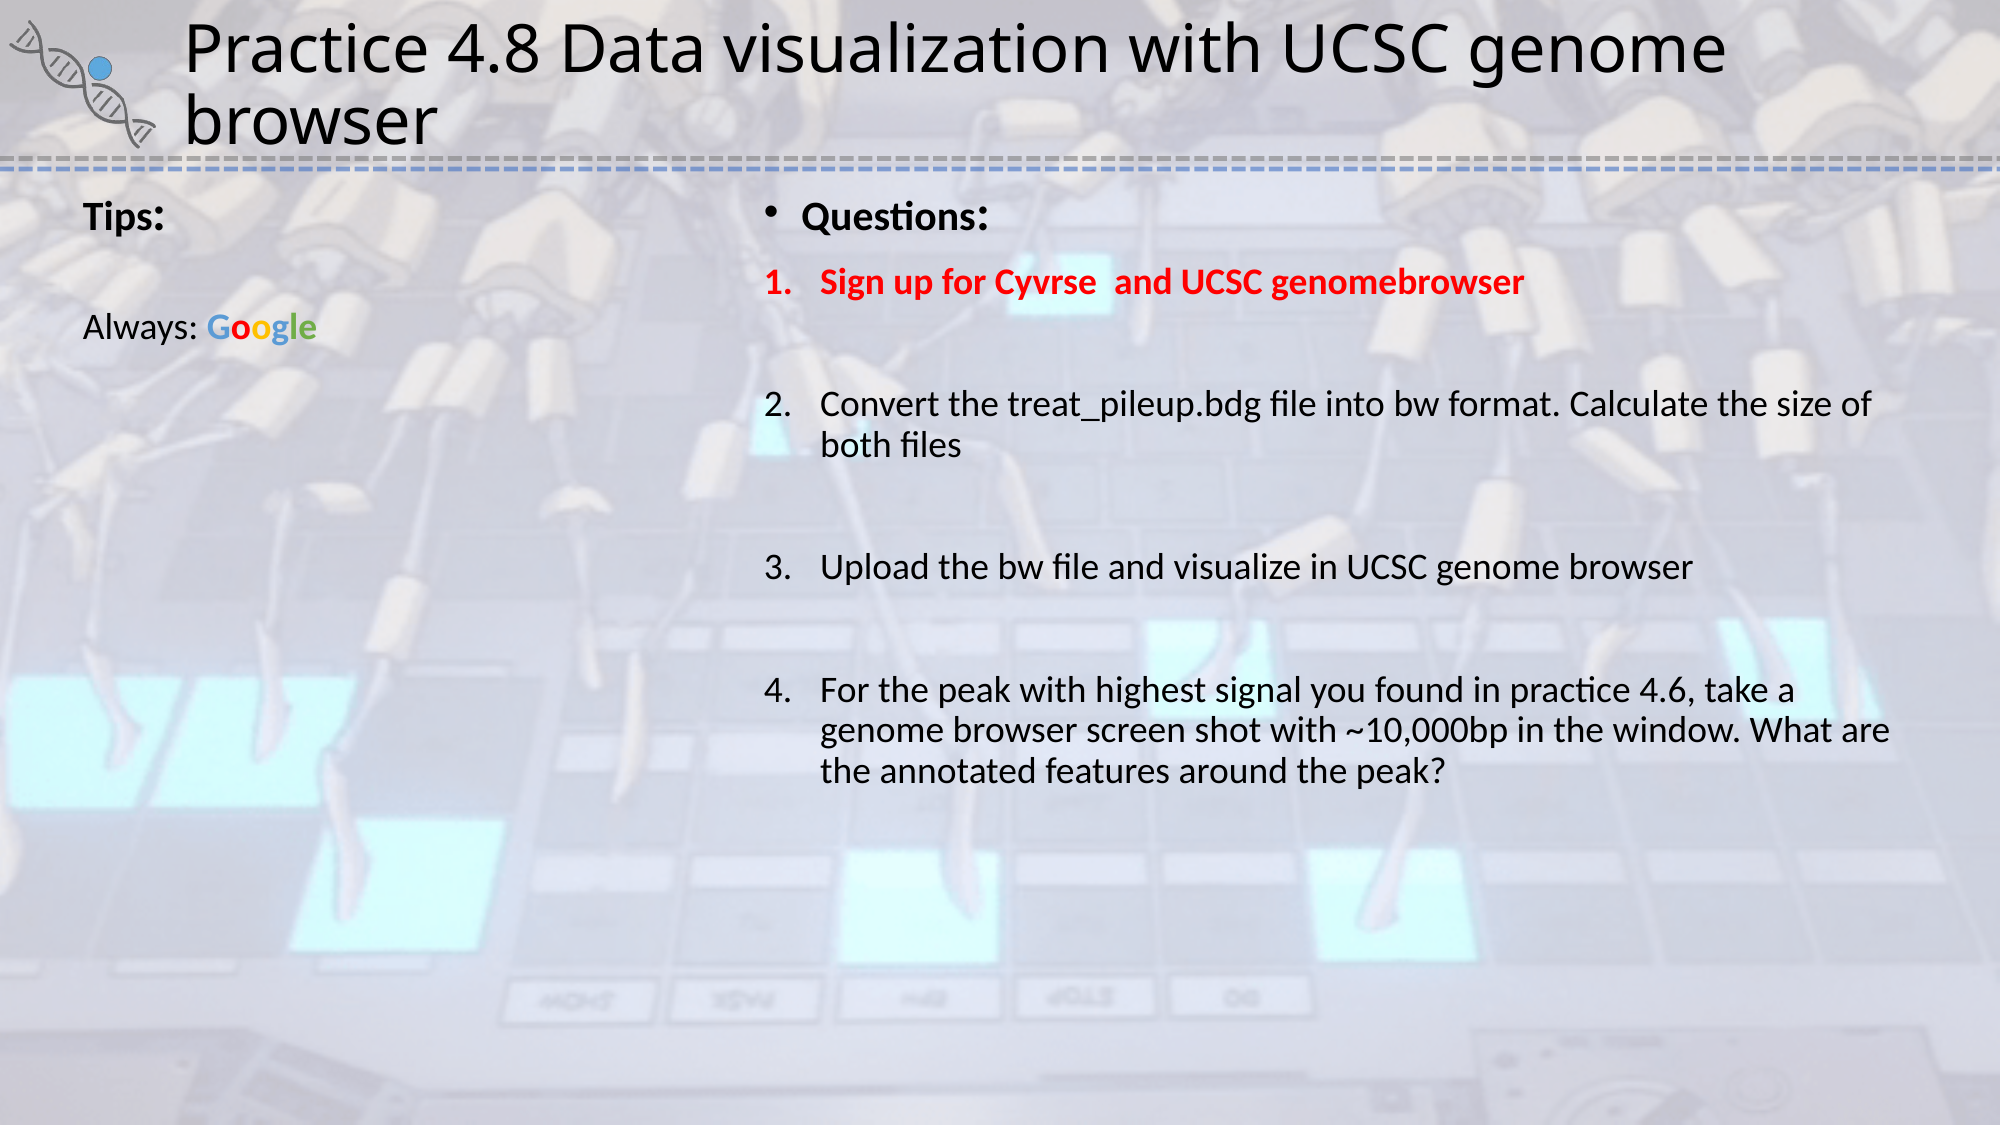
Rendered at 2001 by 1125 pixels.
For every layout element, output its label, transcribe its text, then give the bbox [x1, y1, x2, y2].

title Practice 4.8 Data visualization with UCSC genome browser [168, 26, 1863, 149]
picture [1, 0, 156, 159]
list Questions: Sign up for Cyvrse and UCSC genomebrowser Convert the treat_pileup.bdg file into bw format. Calculate the size of both files Upload the bw file and visualize in UCSC genome browser For the peak with highest signal you found in practice 4.6, take a genome browser screen shot with ~10,000bp in the window. What are the annotated features around the peak? [748, 179, 1933, 1014]
list Tips: Always: Google [67, 179, 717, 1014]
